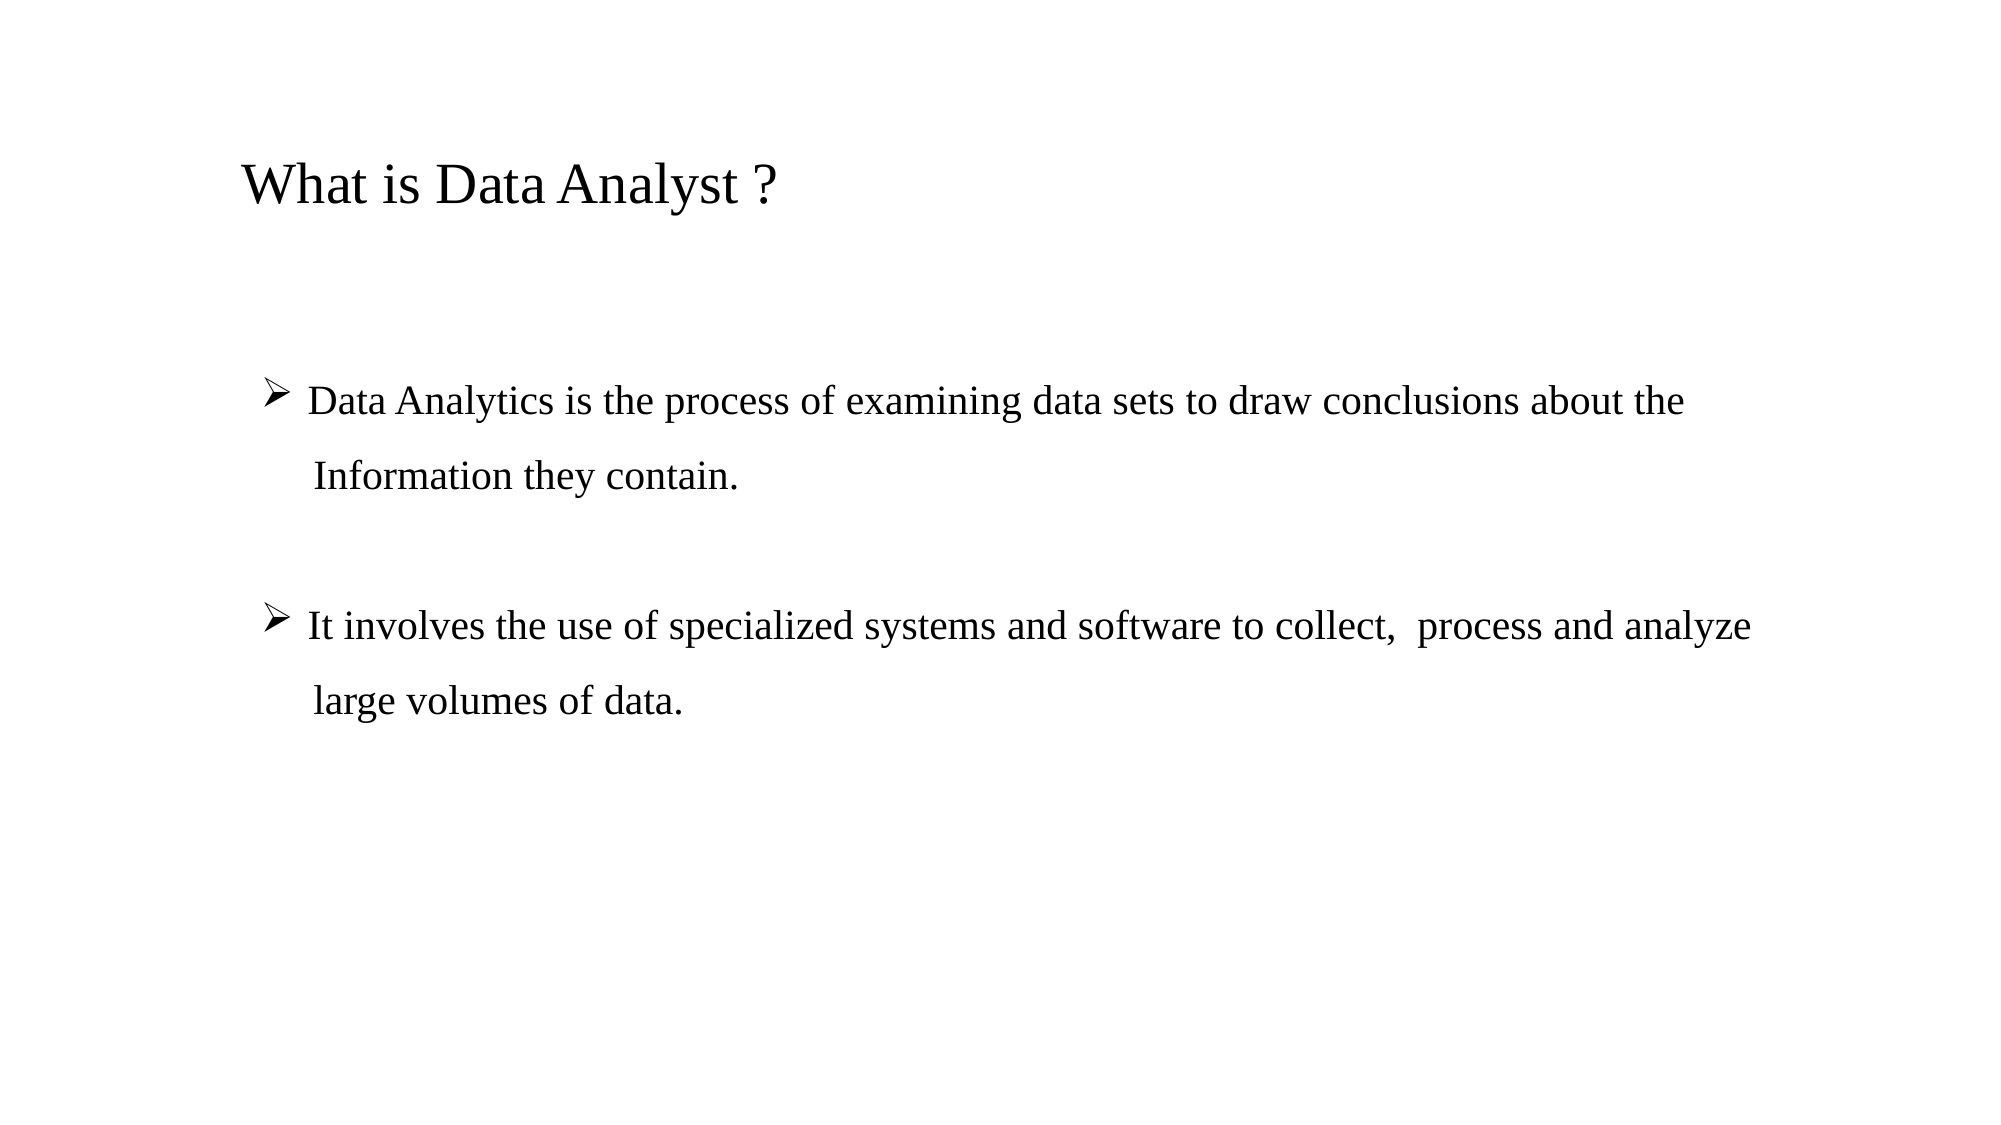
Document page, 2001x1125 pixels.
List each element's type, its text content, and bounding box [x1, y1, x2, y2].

text_box Data Analytics is the process of examining data sets to draw conclusions about the Information they contain. It involves the use of specialized systems and software to collect, process and analyze large volumes of data. [246, 340, 1769, 731]
text_box What is Data Analyst ? [227, 137, 794, 223]
